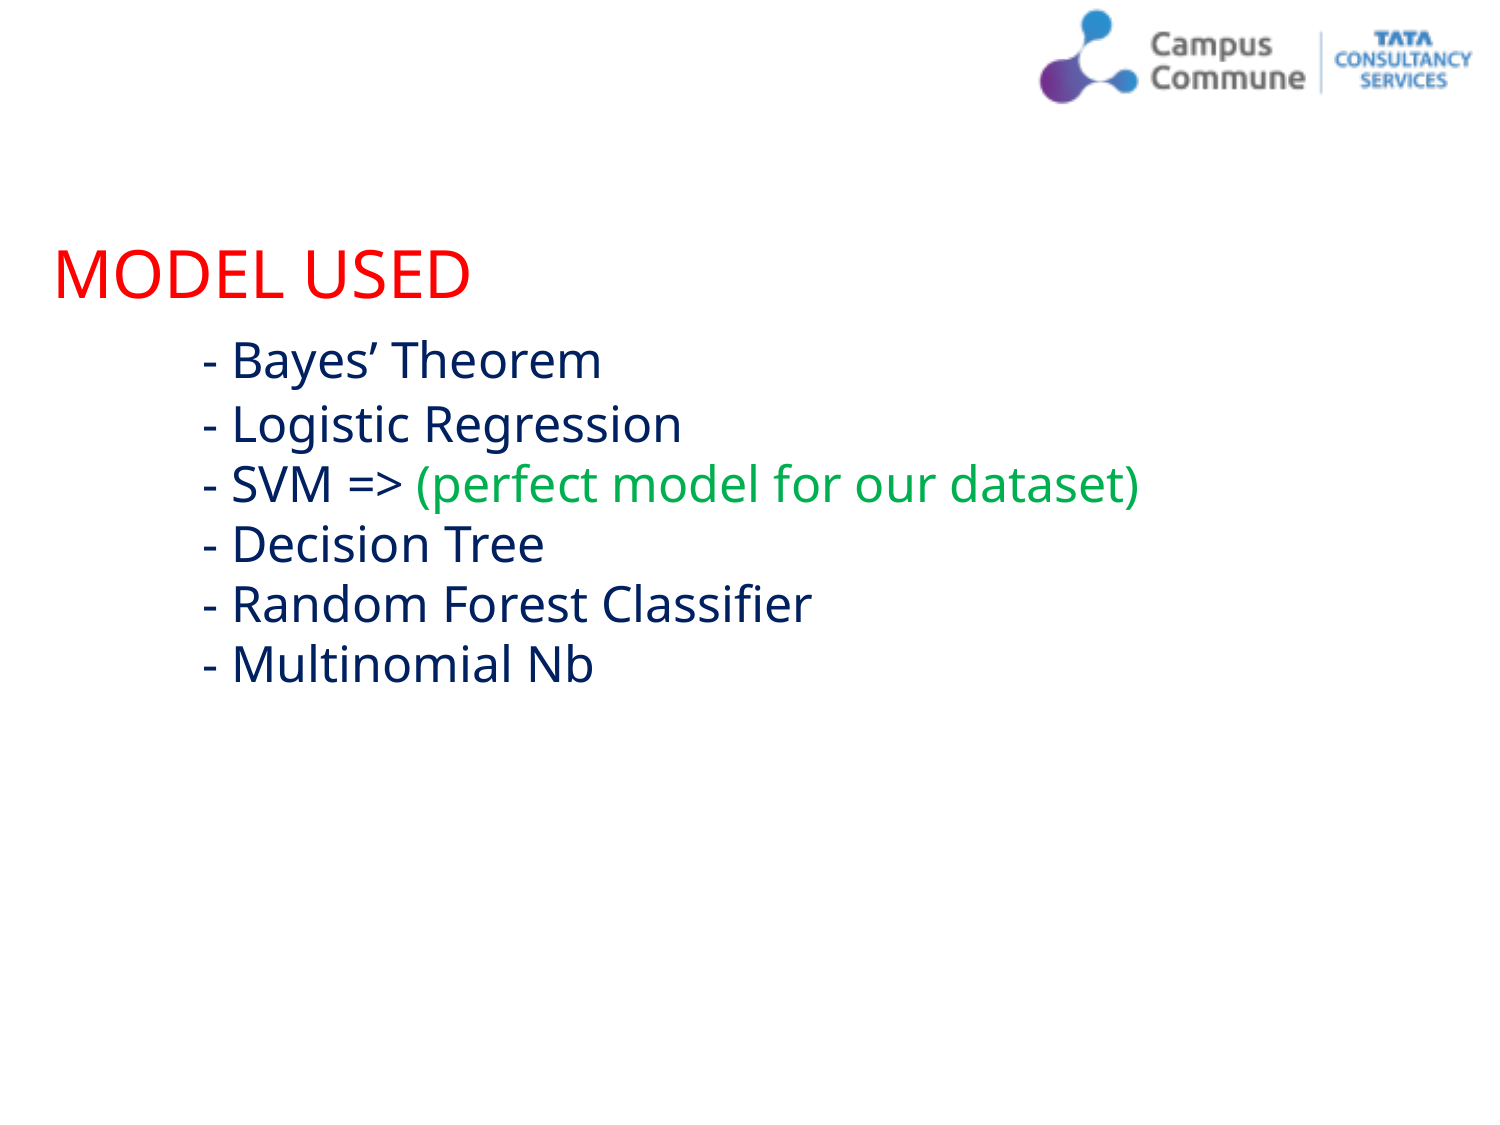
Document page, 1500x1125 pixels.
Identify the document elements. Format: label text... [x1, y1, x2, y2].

picture [1020, 0, 1500, 121]
text_box MODEL USED - Bayes’ Theorem - Logistic Regression - SVM => (perfect model for our dataset) - Decision Tree - Random Forest Classifier - Multinomial Nb [37, 224, 1475, 700]
